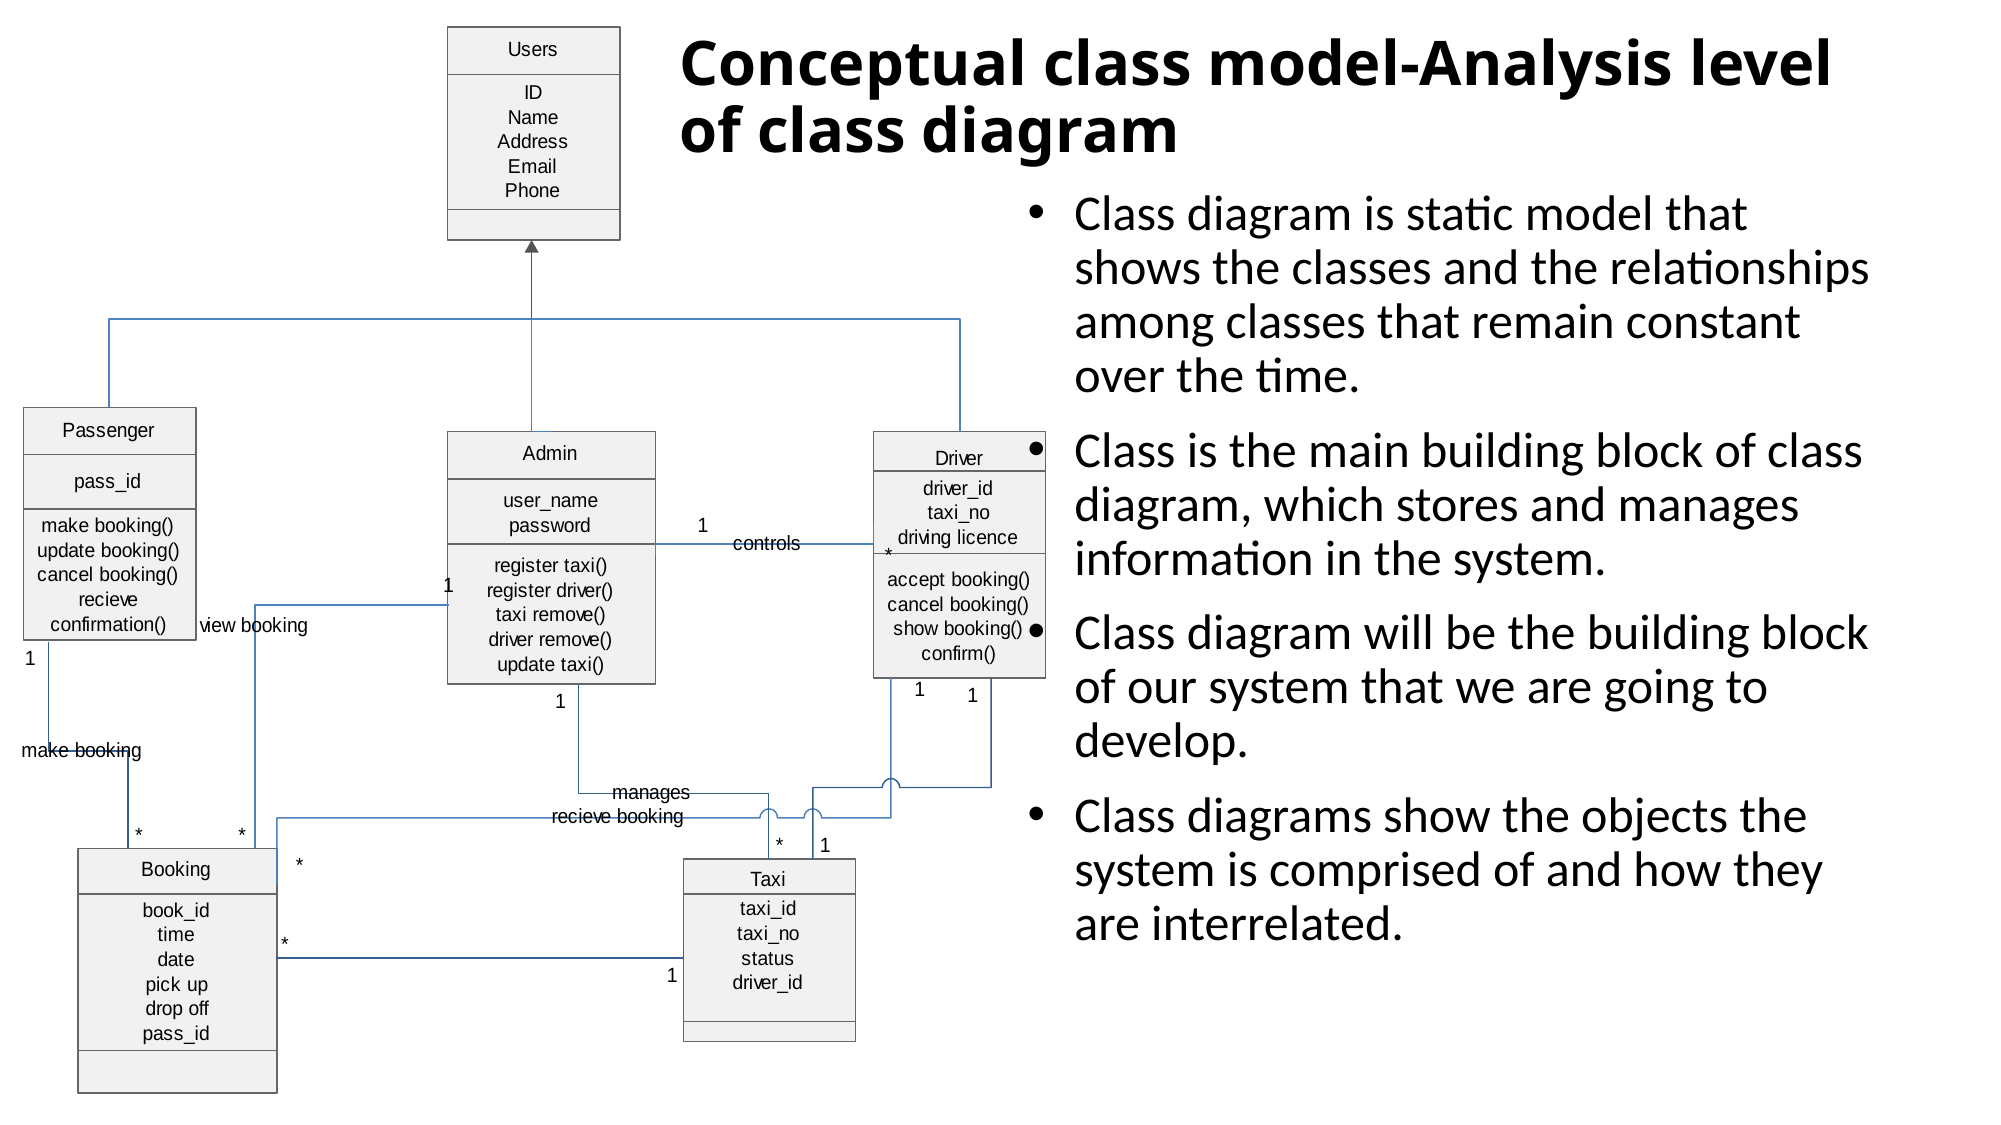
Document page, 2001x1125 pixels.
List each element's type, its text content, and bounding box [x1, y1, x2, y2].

list Class diagram is static model that shows the classes and the relationships among classes that remain constant over the time. Class is the main building block of class diagram, which stores and manages information in the system. Class diagram will be the building block of our system that we are going to develop. Class diagrams show the objects the system is comprised of and how they are interrelated. [1058, 179, 1888, 1076]
title Conceptual class model-Analysis level of class diagram [1058, 24, 1888, 179]
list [0, 24, 1058, 1097]
